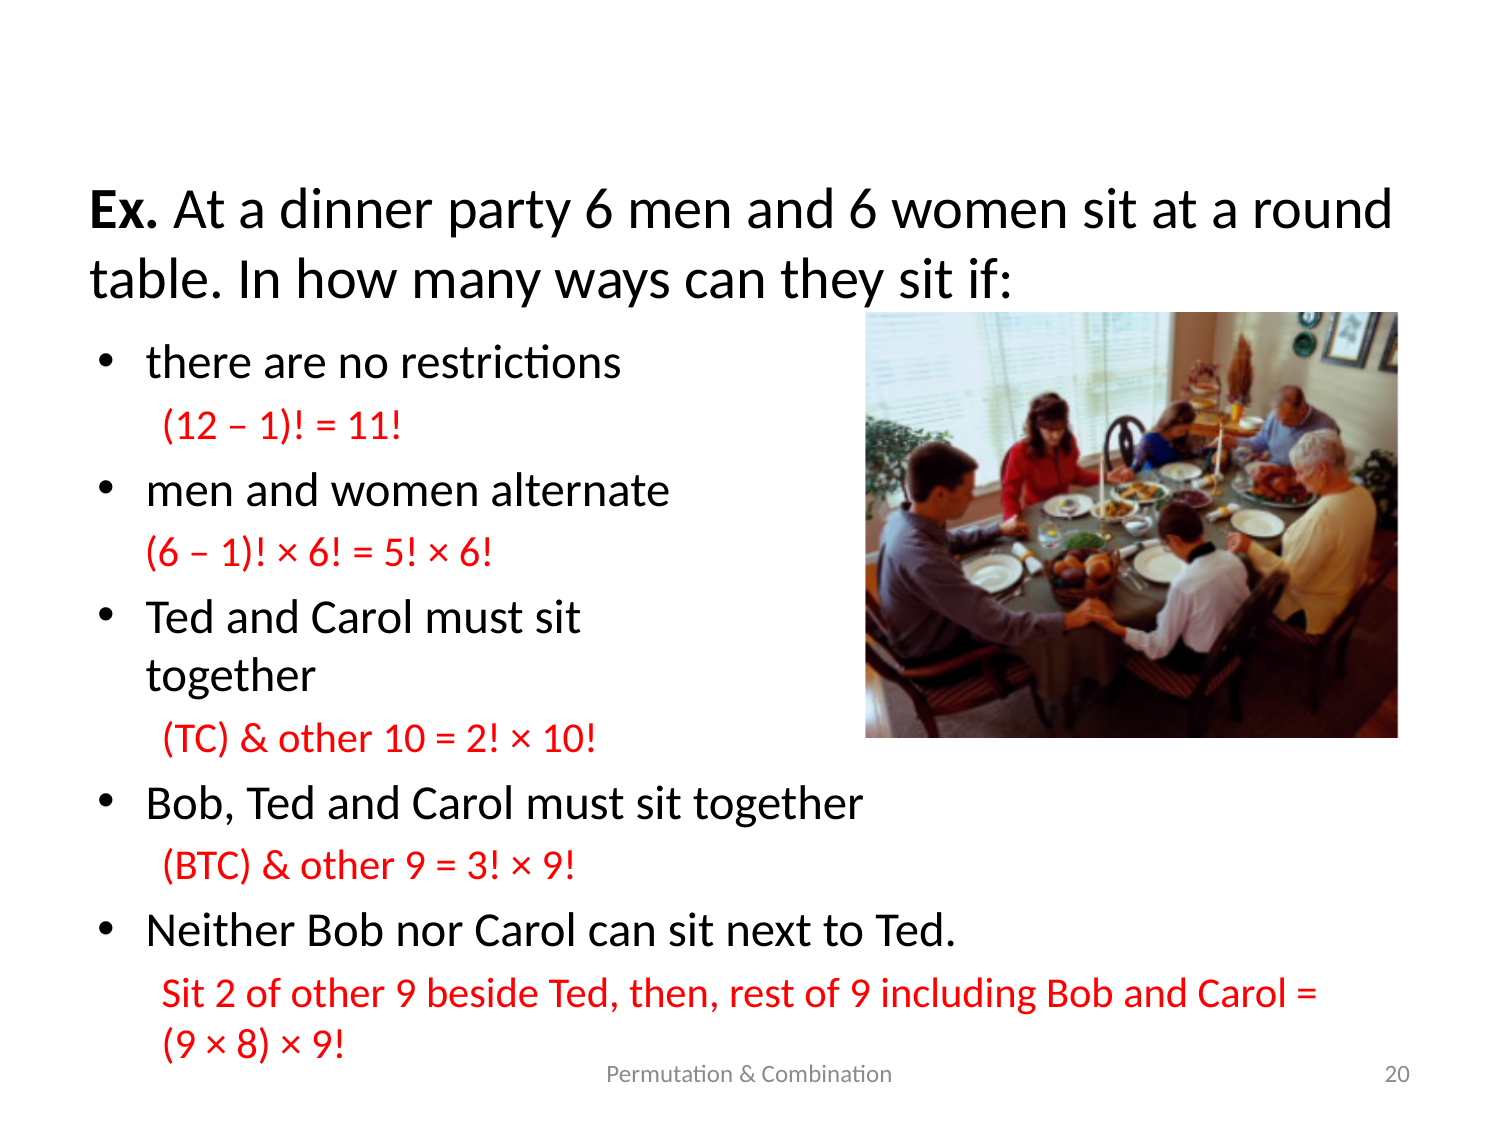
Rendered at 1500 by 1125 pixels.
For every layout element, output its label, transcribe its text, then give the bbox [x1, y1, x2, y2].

list there are no restrictions (12 – 1)! = 11! men and women alternate (6 – 1)! × 6! = 5! × 6! Ted and Carol must sit together (TC) & other 10 = 2! × 10! Bob, Ted and Carol must sit together (BTC) & other 9 = 3! × 9! Neither Bob nor Carol can sit next to Ted. Sit 2 of other 9 beside Ted, then, rest of 9 including Bob and Carol = (9 × 8) × 9! [82, 322, 1338, 1075]
footer Permutation & Combination [512, 1042, 988, 1103]
picture [864, 312, 1401, 738]
slide_number 20 [1074, 1042, 1425, 1103]
text_box Ex. At a dinner party 6 men and 6 women sit at a round table. In how many ways can they sit if: [74, 162, 1425, 318]
